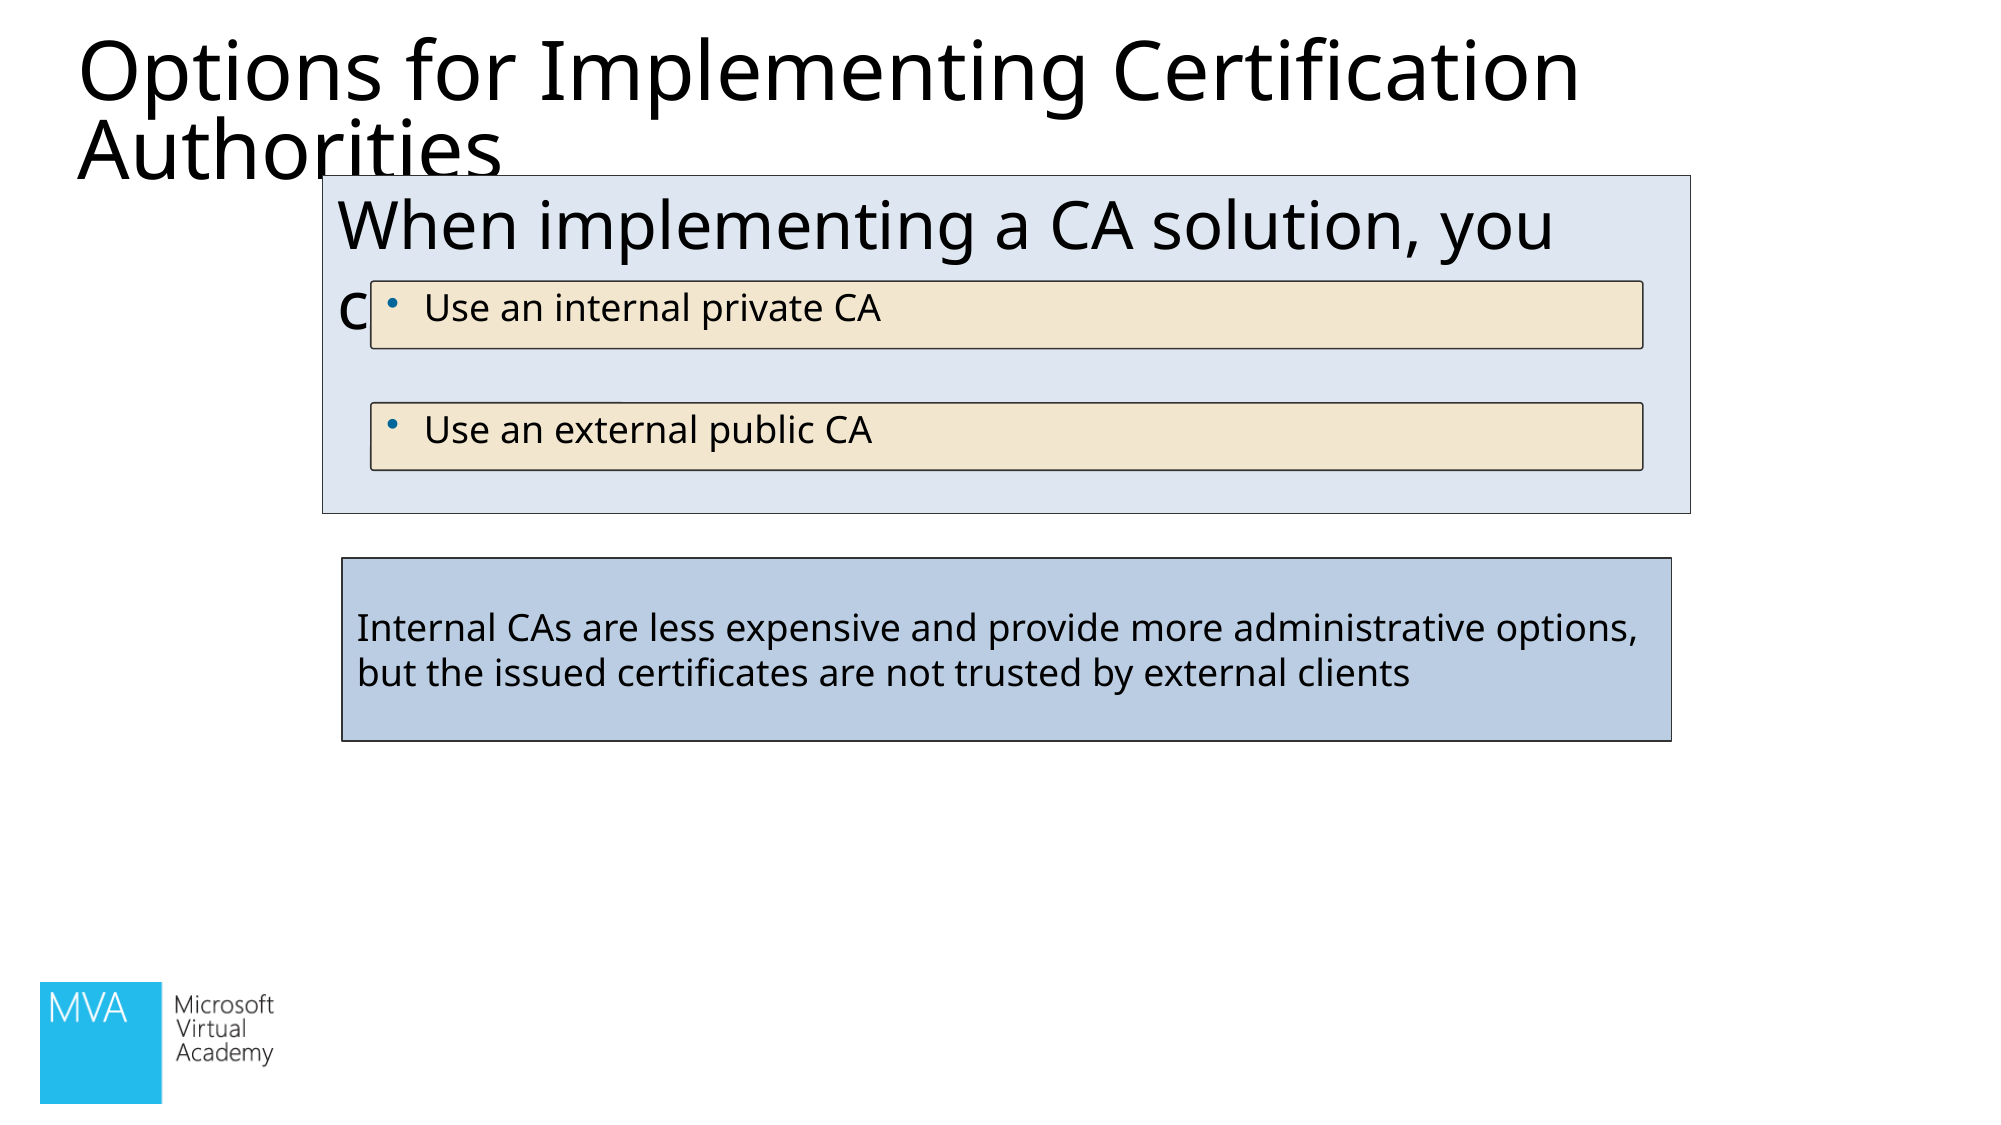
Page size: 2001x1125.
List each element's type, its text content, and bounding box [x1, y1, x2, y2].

list When implementing a CA solution, you can: [322, 175, 1691, 514]
title Options for Implementing Certification Authorities [62, 29, 1953, 205]
text_box Internal CAs are less expensive and provide more administrative options, but the issued certificates are not trusted by external clients [342, 557, 1672, 741]
picture [40, 981, 344, 1104]
text_box Use an internal private CA [370, 281, 1643, 349]
text_box Use an external public CA [370, 402, 1643, 471]
